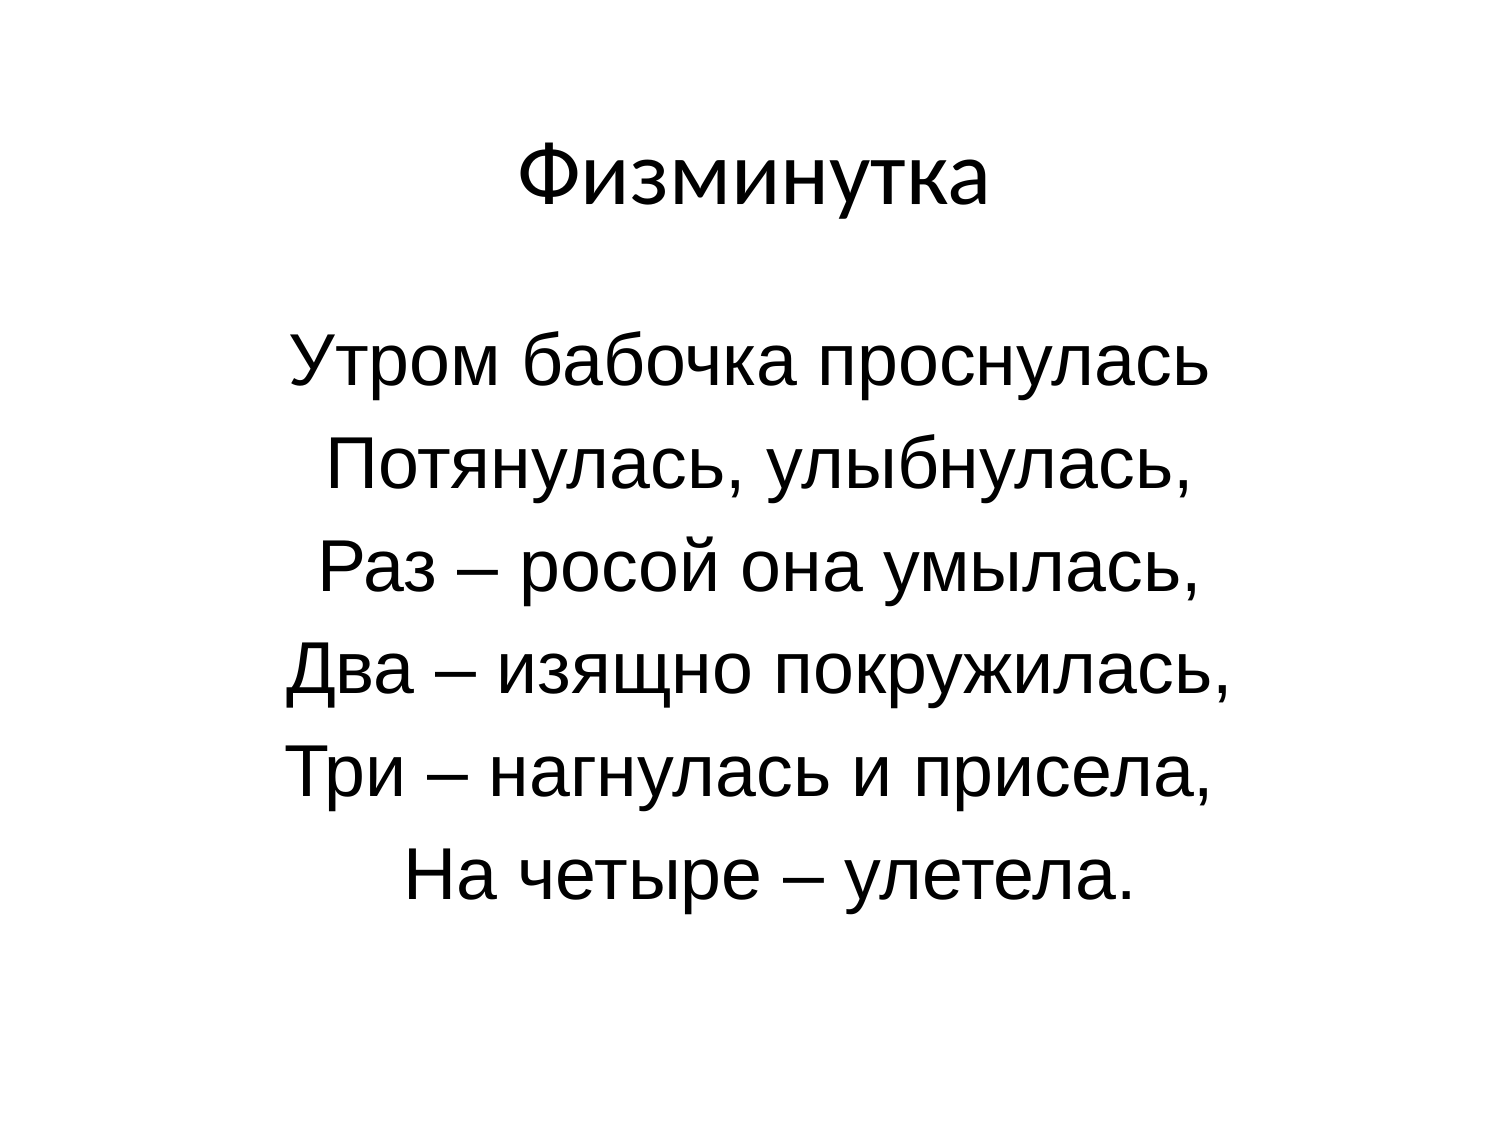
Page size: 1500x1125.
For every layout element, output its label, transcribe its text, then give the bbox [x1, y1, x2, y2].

title Физминутка [117, 46, 1393, 288]
subtitle Утром бабочка проснулась Потянулась, улыбнулась, Раз – росой она умылась, Два – изящно покружилась, Три – нагнулась и присела, На четыре – улетела. [225, 304, 1275, 925]
